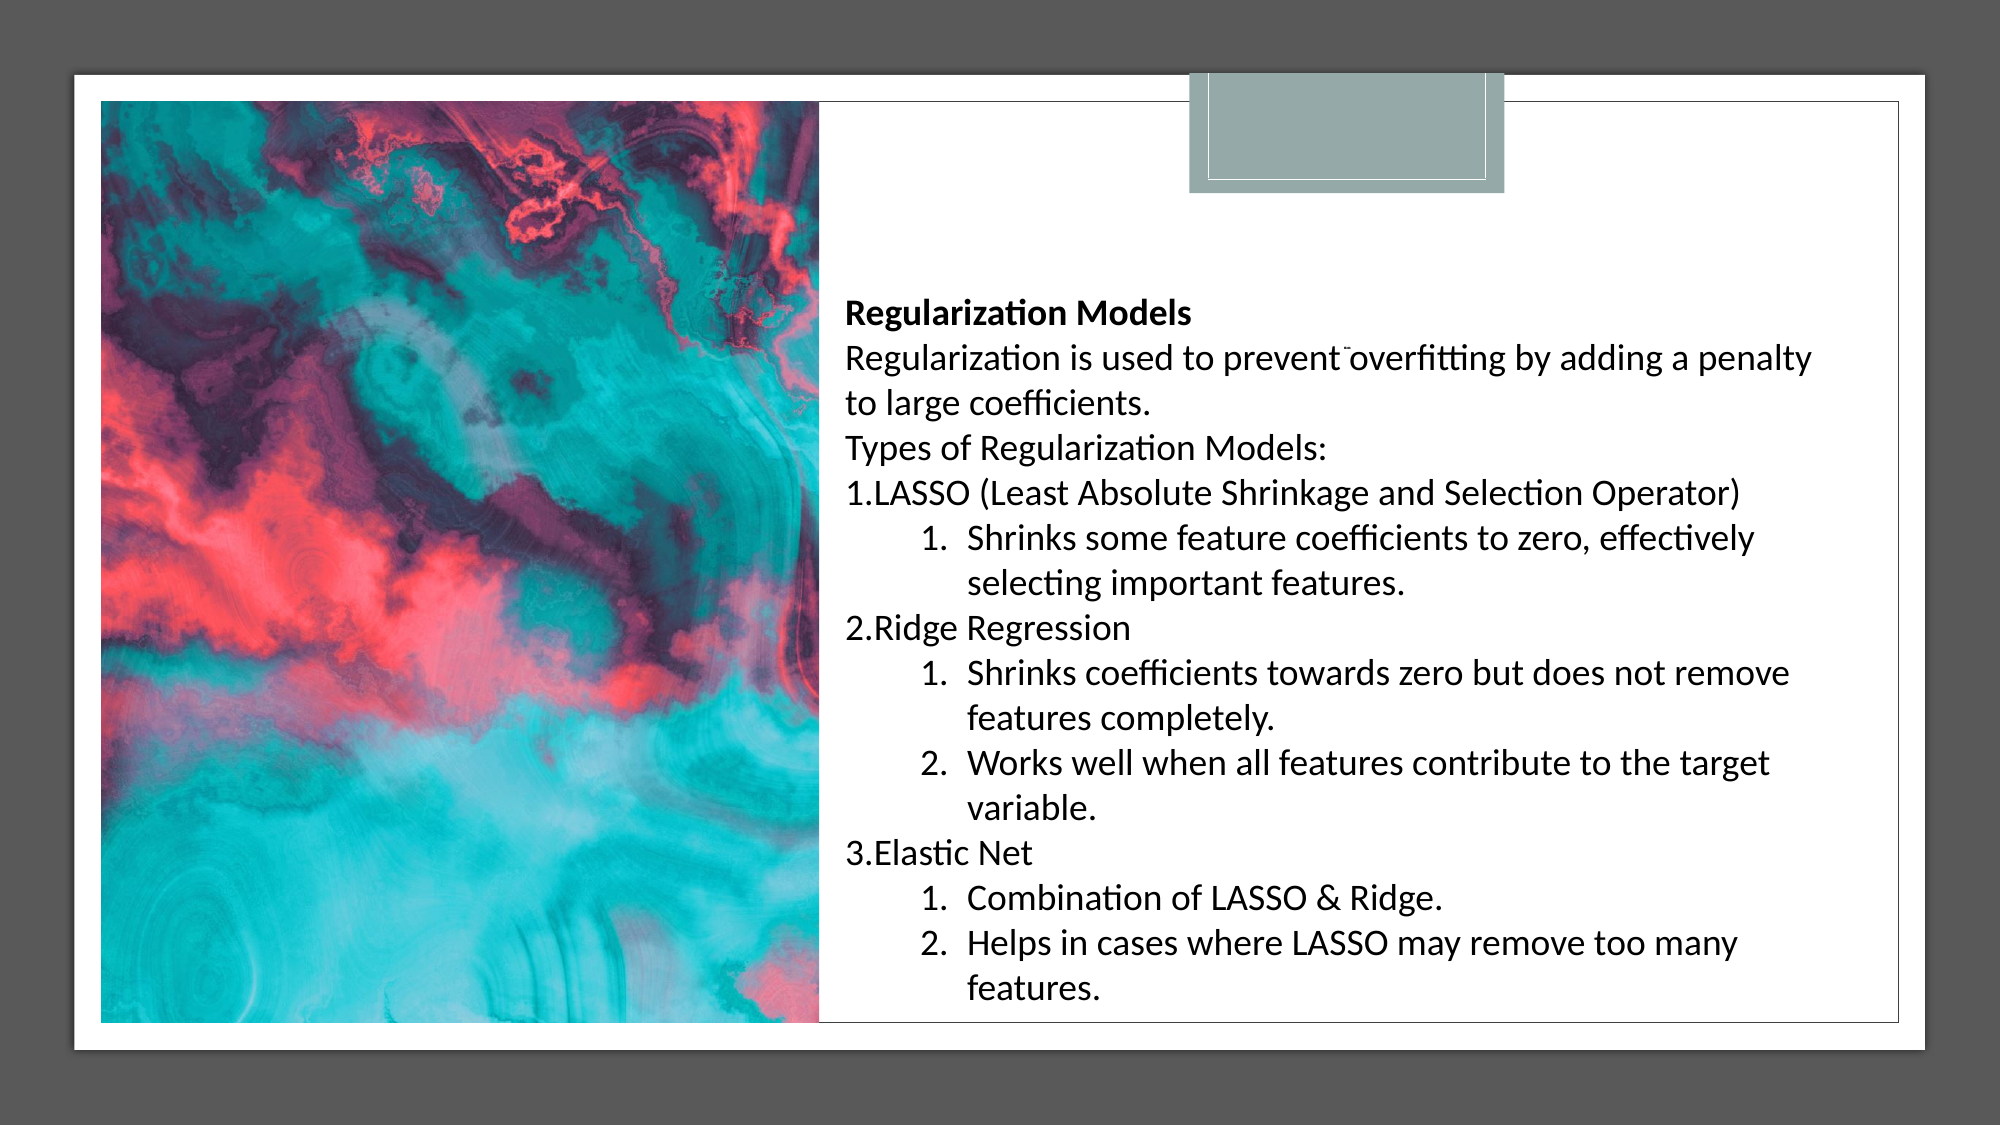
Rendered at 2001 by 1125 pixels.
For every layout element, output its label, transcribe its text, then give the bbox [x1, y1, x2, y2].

text_box [821, 101, 1899, 1023]
text_box [74, 74, 1188, 1050]
picture [101, 101, 820, 1023]
text_box [1505, 74, 1925, 1050]
text_box [1188, 72, 1505, 194]
text_box Regularization Models Regularization is used to prevent overfitting by adding a penalty to large coefficients. Types of Regularization Models: LASSO (Least Absolute Shrinkage and Selection Operator) Shrinks some feature coefficients to zero, effectively selecting important features. Ridge Regression Shrinks coefficients towards zero but does not remove features completely. Works well when all features contribute to the target variable. Elastic Net Combination of LASSO & Ridge. Helps in cases where LASSO may remove too many features. [830, 280, 1864, 1056]
